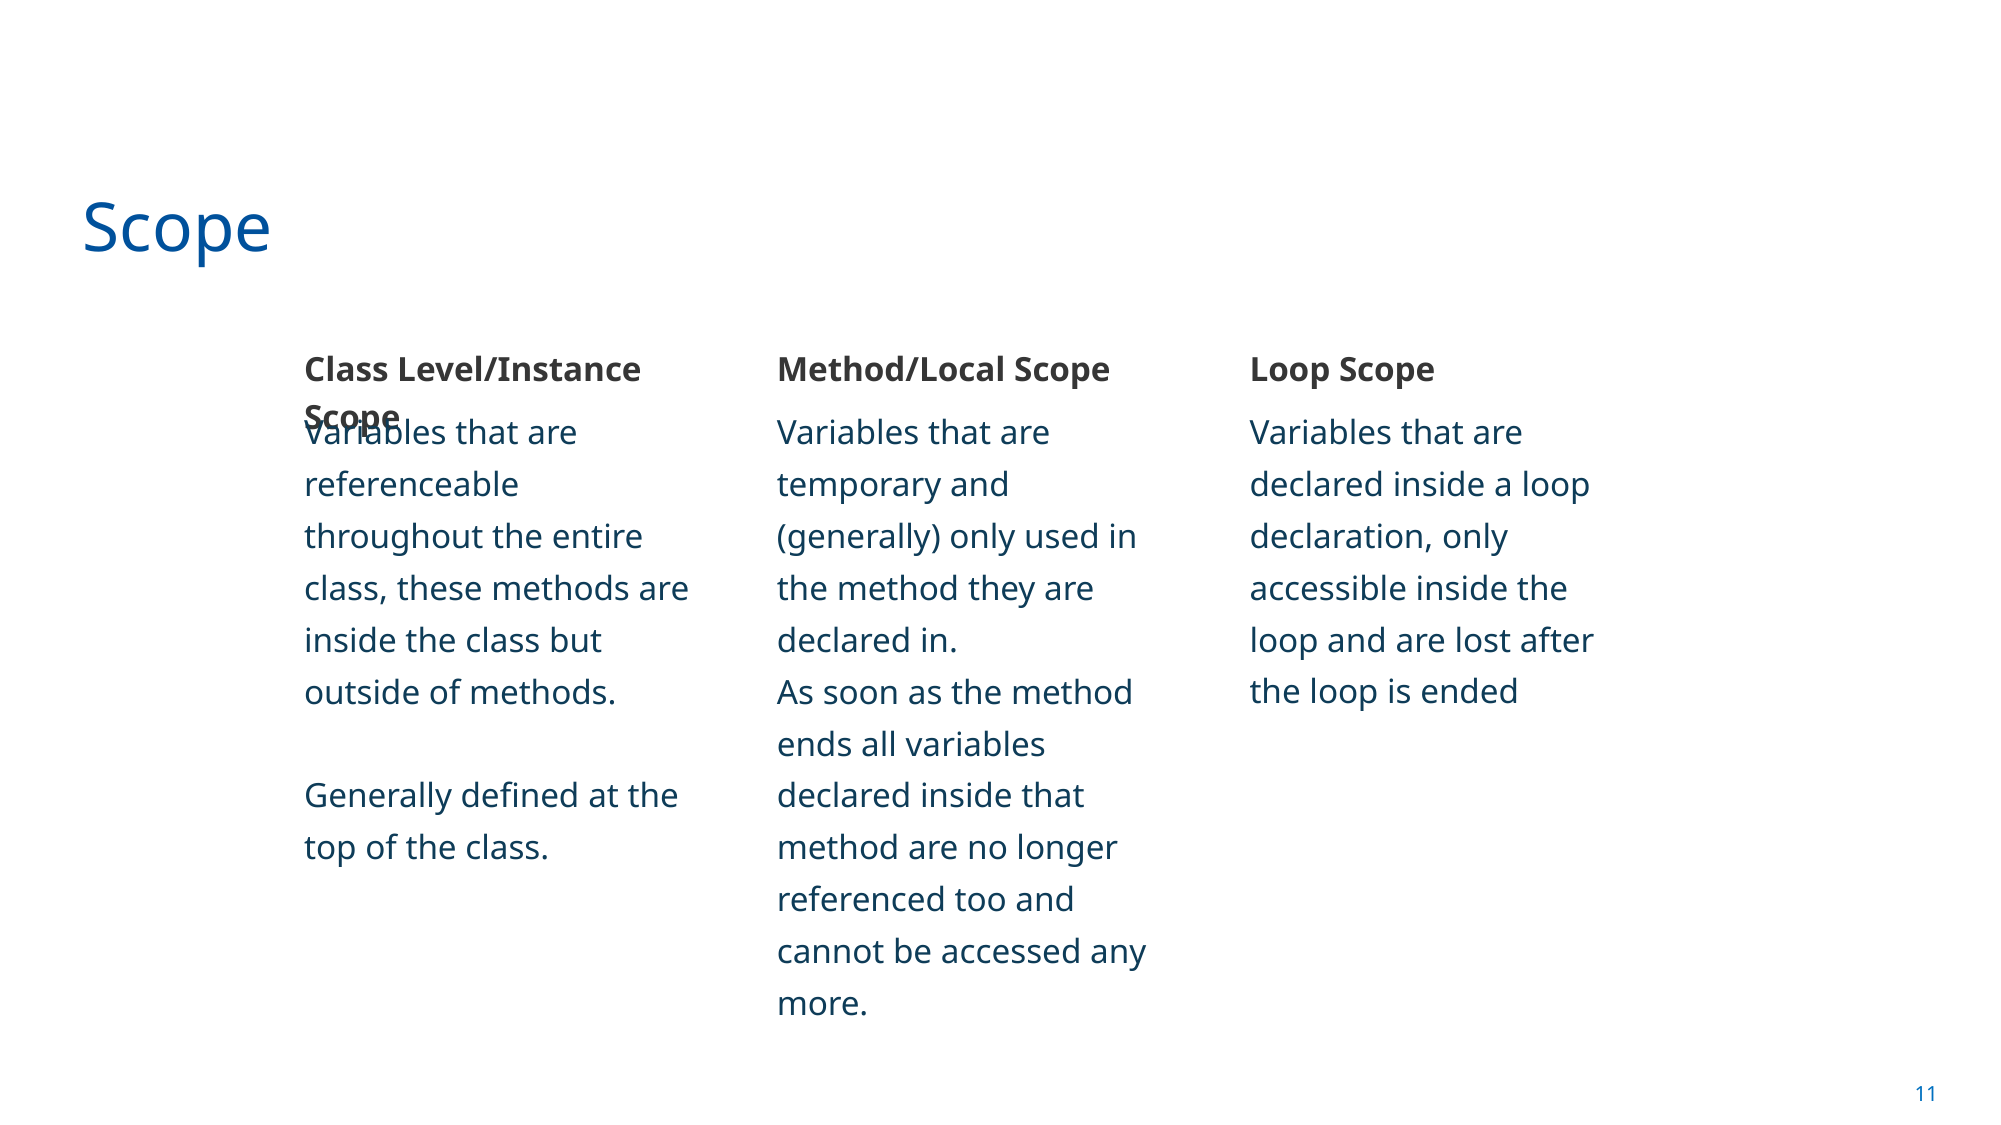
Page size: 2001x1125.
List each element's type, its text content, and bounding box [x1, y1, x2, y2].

text_box Variables that are referenceable throughout the entire class, these methods are inside the class but outside of methods. Generally defined at the top of the class. [289, 392, 708, 950]
text_box Method/Local Scope [761, 333, 1181, 388]
text_box Variables that are declared inside a loop declaration, only accessible inside the loop and are lost after the loop is ended [1234, 392, 1653, 575]
text_box Variables that are temporary and (generally) only used in the method they are declared in. As soon as the method ends all variables declared inside that method are no longer referenced too and cannot be accessed any more. [761, 392, 1181, 857]
title Scope [67, 170, 1565, 273]
text_box Class Level/Instance Scope [289, 333, 708, 388]
text_box Loop Scope [1234, 333, 1653, 388]
